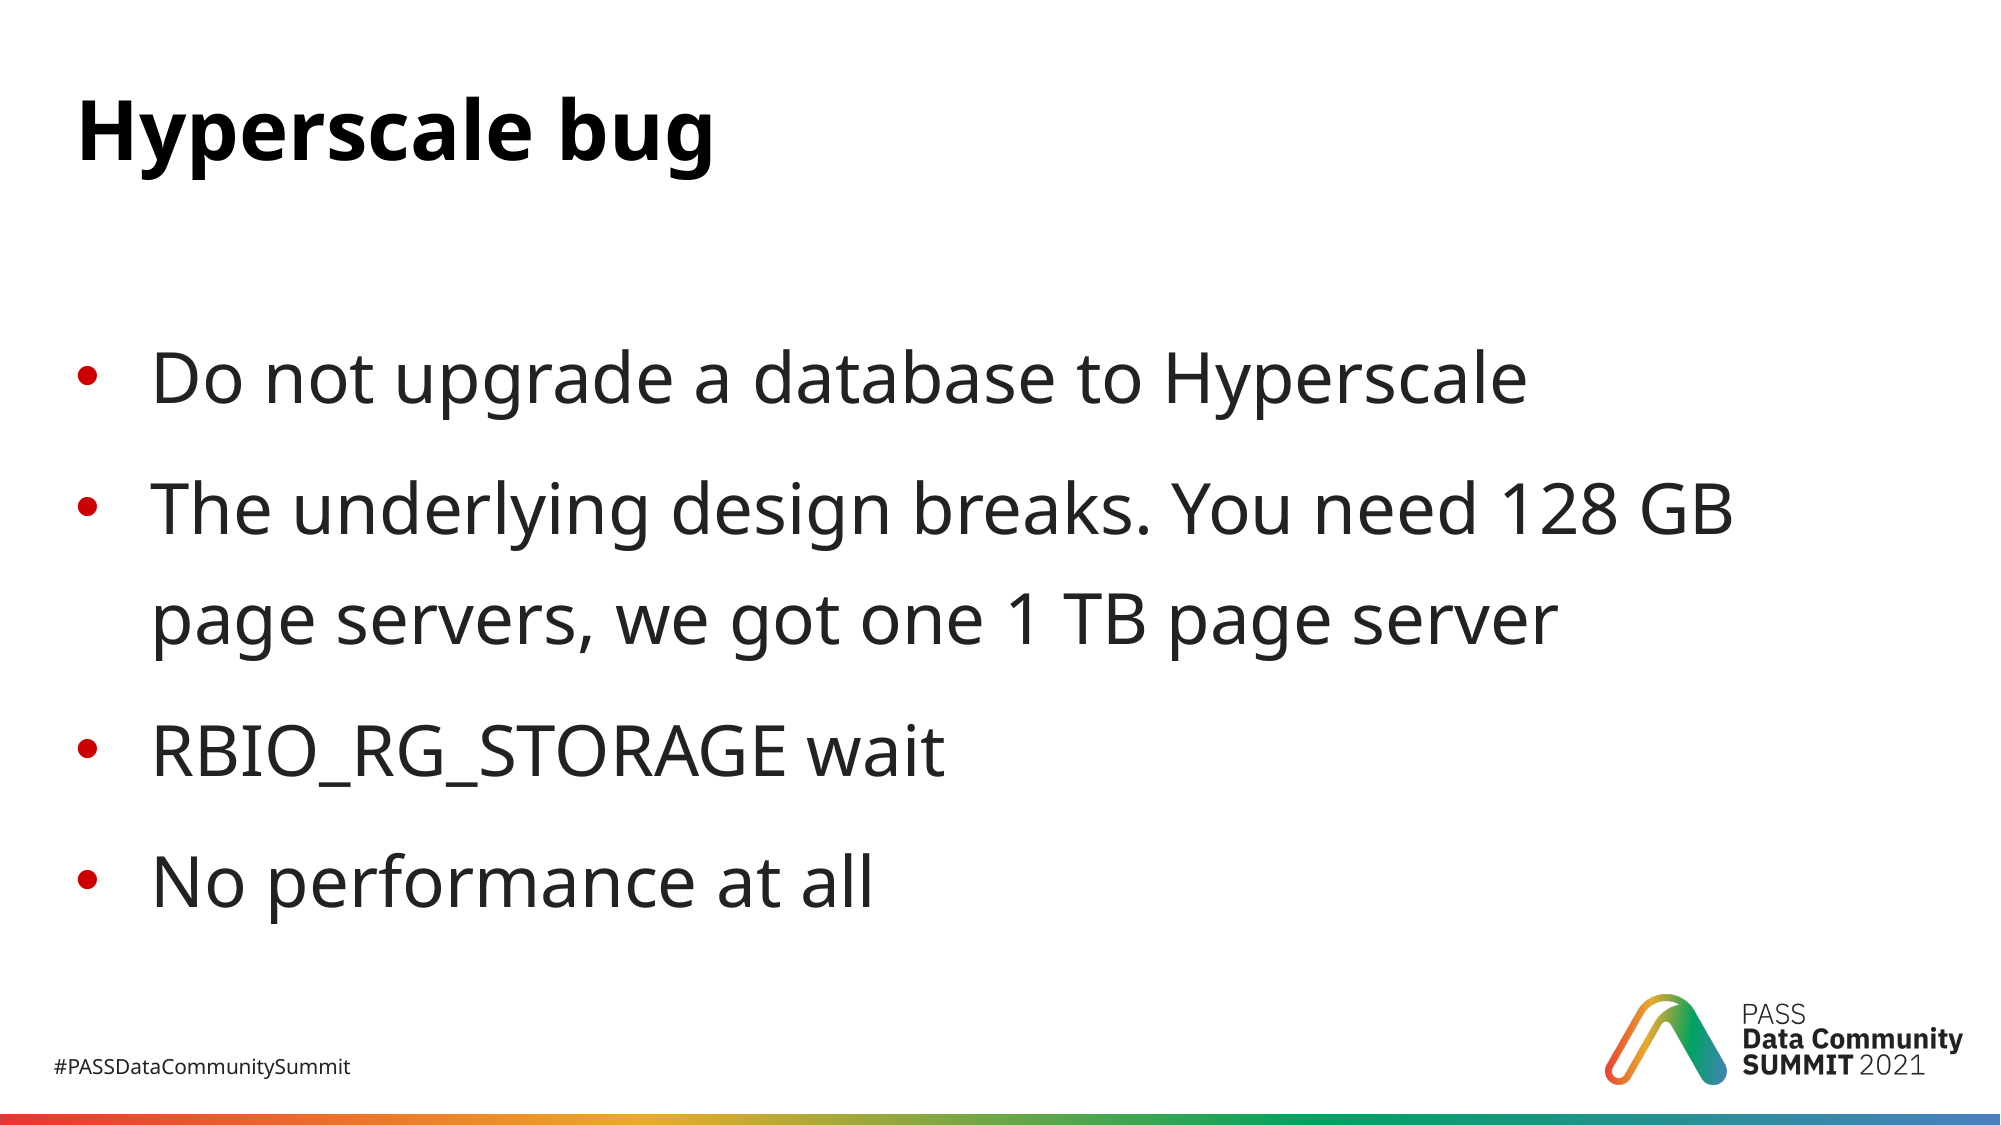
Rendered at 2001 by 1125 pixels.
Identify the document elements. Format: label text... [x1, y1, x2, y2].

list Do not upgrade a database to Hyperscale The underlying design breaks. You need 128 GB page servers, we got one 1 TB page server RBIO_RG_STORAGE wait No performance at all [60, 299, 1786, 1014]
title Hyperscale bug [60, 80, 1606, 299]
picture [0, 1114, 2000, 1125]
picture [1605, 994, 1963, 1085]
